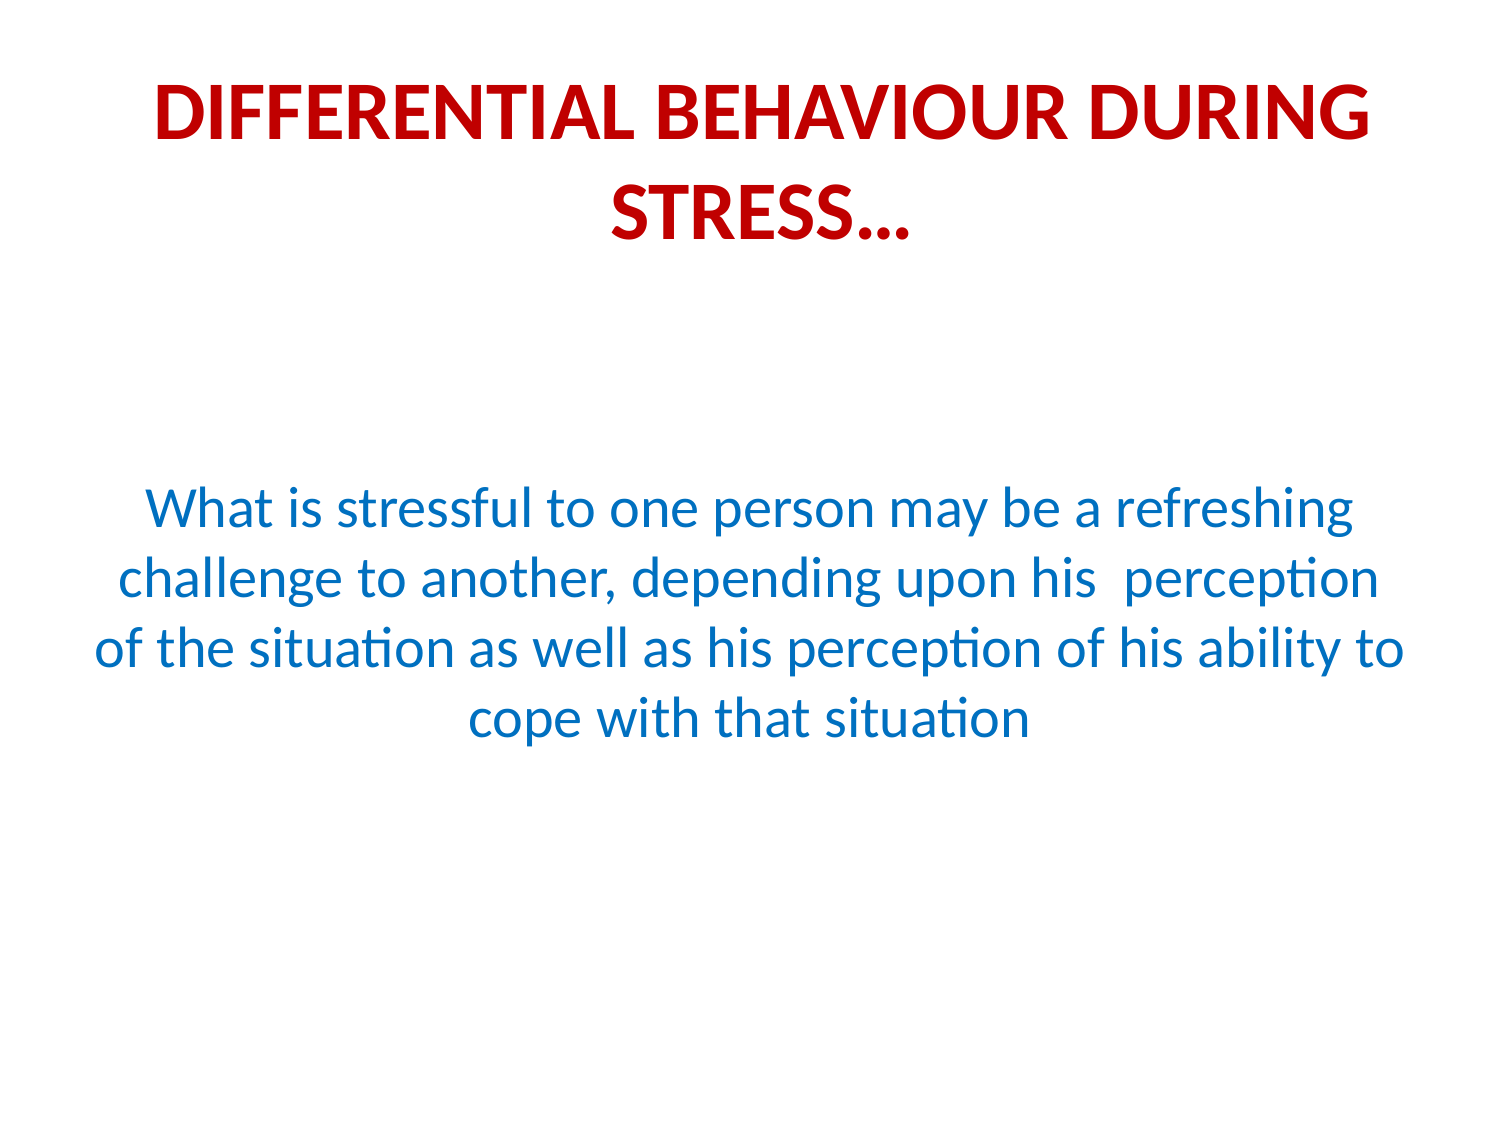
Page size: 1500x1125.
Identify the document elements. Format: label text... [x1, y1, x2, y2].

title differential behaviour during stress… [87, 62, 1438, 250]
list What is stressful to one person may be a refreshing challenge to another, depending upon his perception of the situation as well as his perception of his ability to cope with that situation [75, 224, 1425, 988]
